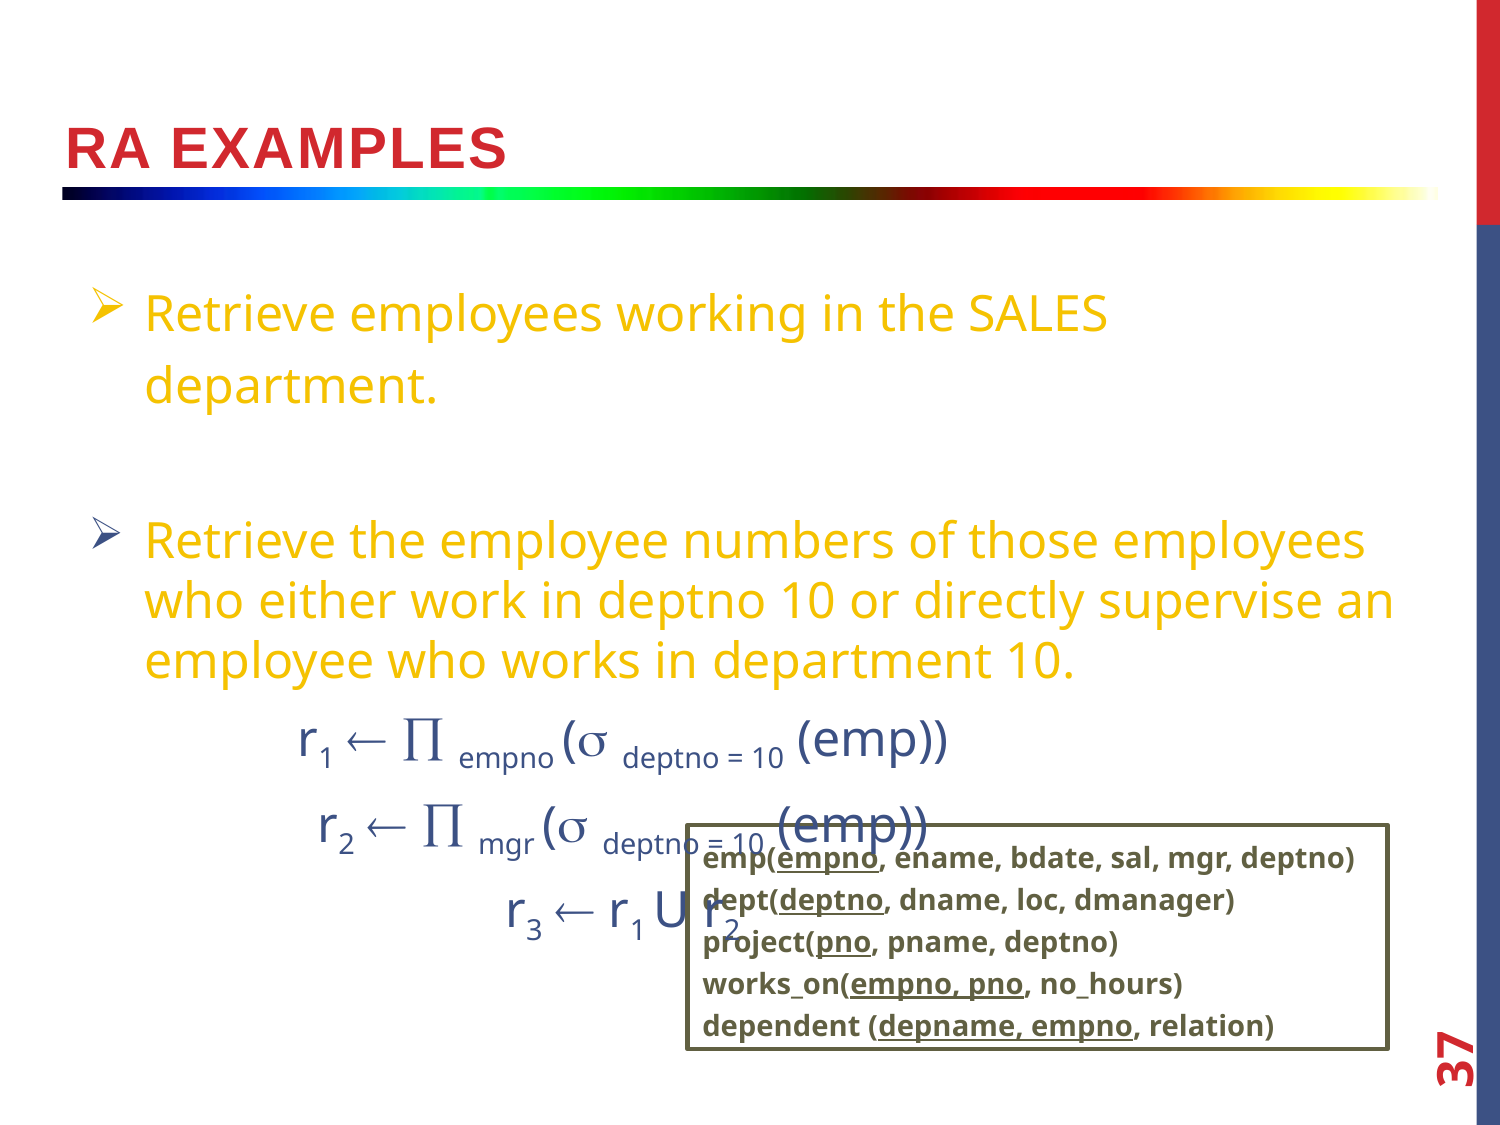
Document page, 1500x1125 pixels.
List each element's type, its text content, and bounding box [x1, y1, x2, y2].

picture [62, 188, 355, 200]
text_box RA Examples [50, 75, 600, 188]
text_box emp(empno, ename, bdate, sal, mgr, deptno) dept(deptno, dname, loc, dmanager) project(pno, pname, deptno) works_on(empno, pno, no_hours) dependent (depname, empno, relation) [687, 954, 1388, 1050]
slide_number 37 [1427, 887, 1488, 1104]
picture [382, 187, 1438, 200]
text_box Retrieve employees working in the SALES department. Retrieve the employee numbers of those employees who either work in deptno 10 or directly supervise an employee who works in department 10. r1   empno (deptno = 10 (emp)) r2   mgr (deptno = 10 (emp)) r3  r1 U r2 [73, 262, 1412, 954]
